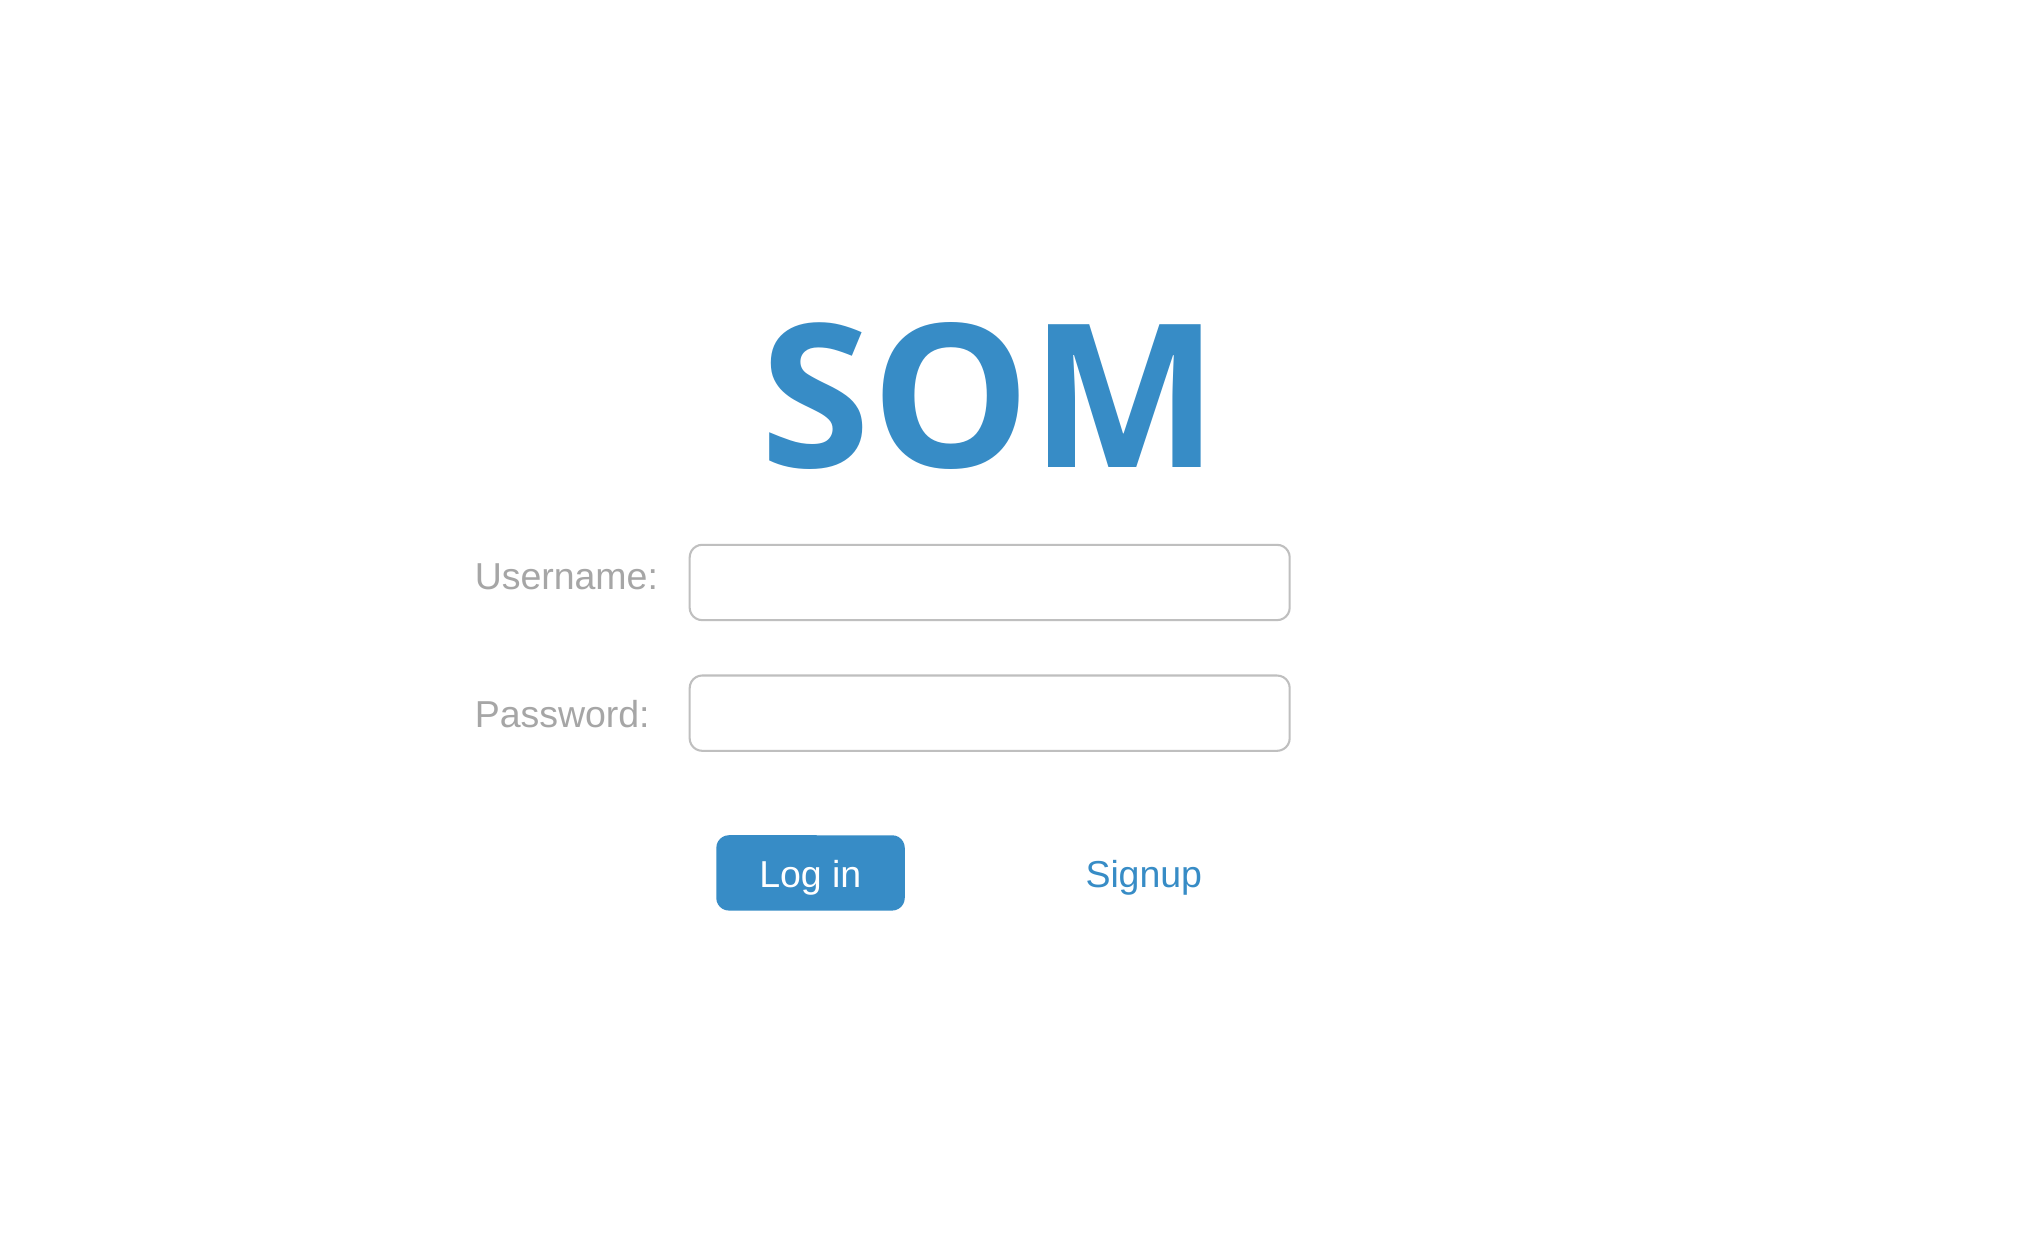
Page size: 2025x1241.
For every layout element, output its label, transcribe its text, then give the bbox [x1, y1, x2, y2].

text_box SOM [442, 260, 1538, 515]
text_box Password: [460, 682, 690, 743]
text_box Username: [460, 544, 690, 605]
text_box [689, 674, 1291, 752]
text_box Signup [1070, 842, 1232, 903]
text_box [716, 835, 905, 911]
text_box [688, 543, 1291, 622]
